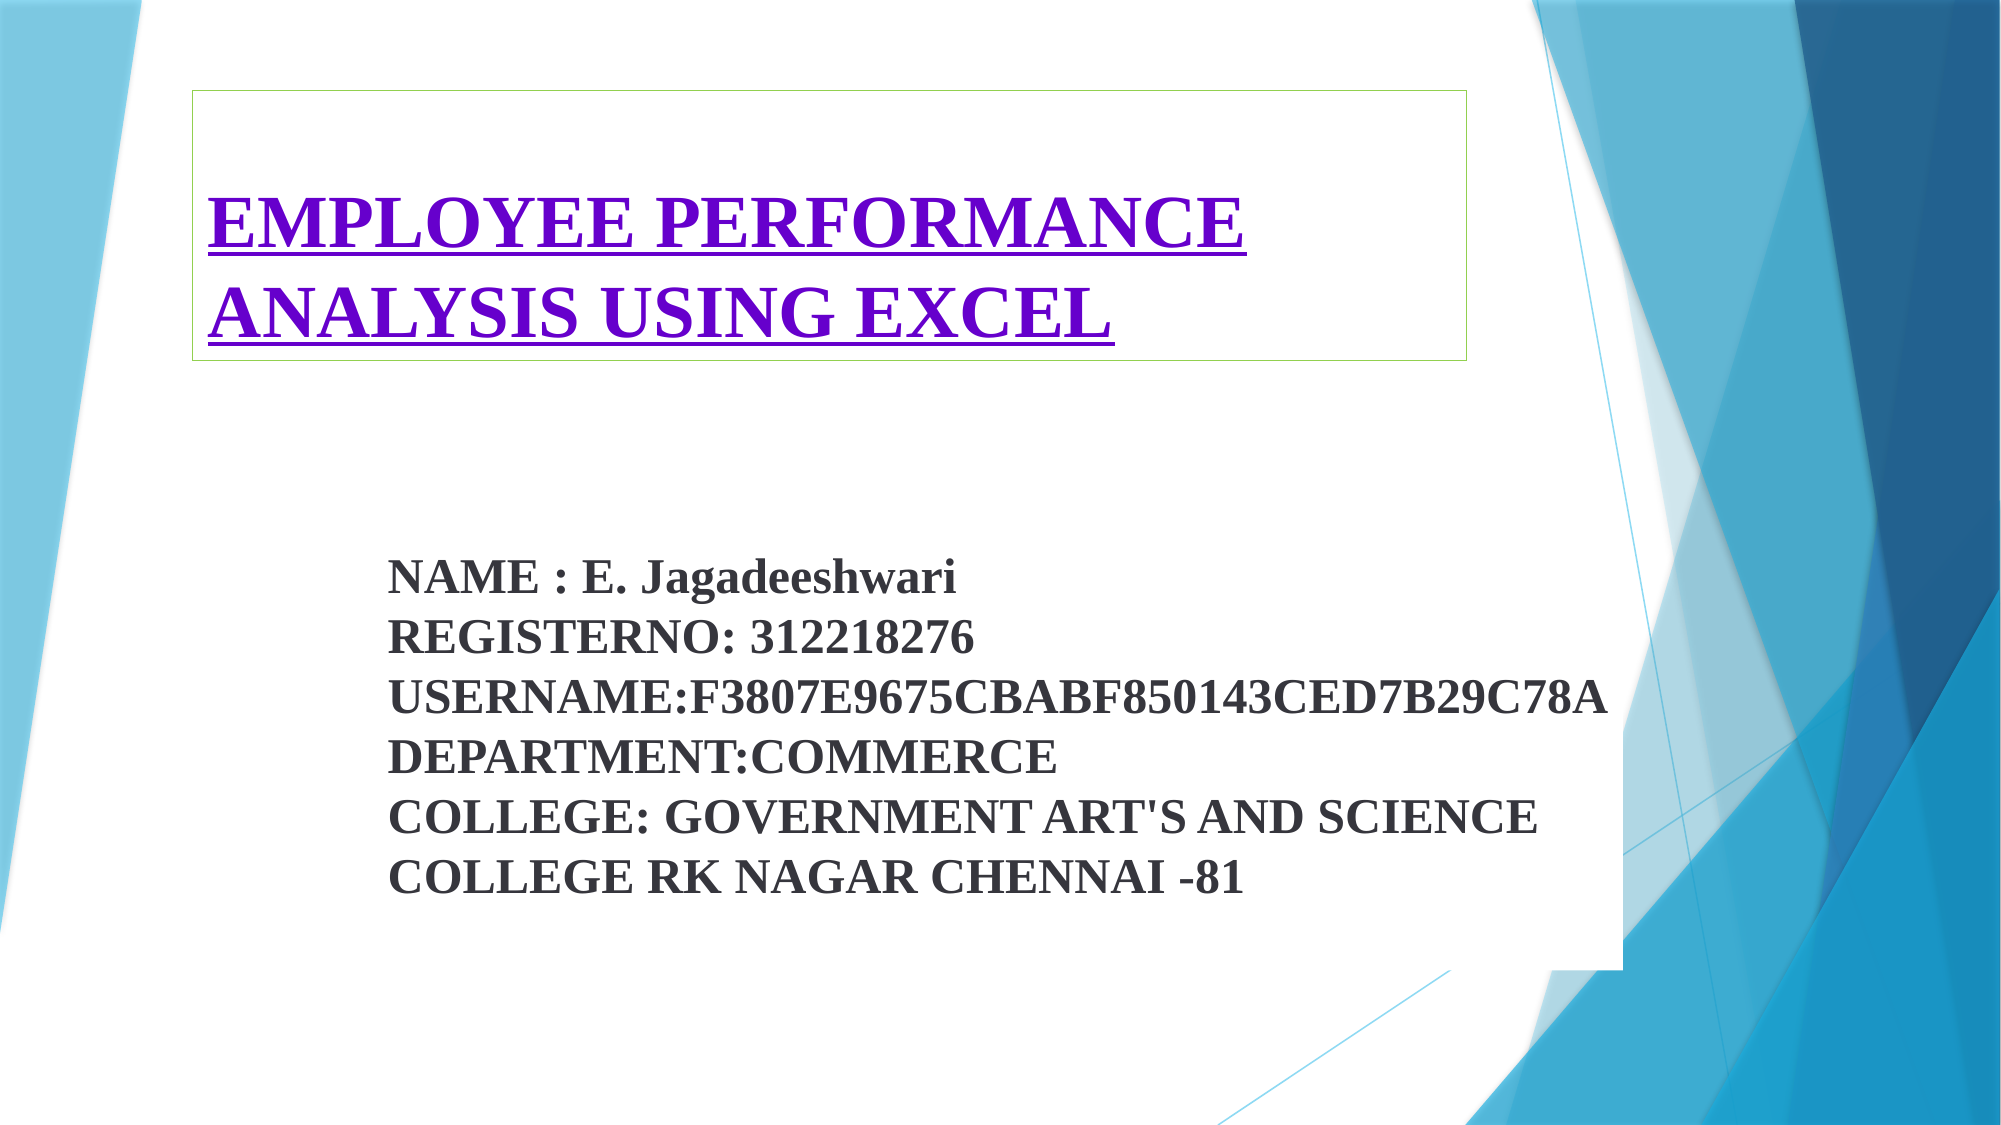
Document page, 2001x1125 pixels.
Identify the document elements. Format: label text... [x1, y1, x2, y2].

title EMPLOYEE PERFORMANCE ANALYSIS USING EXCEL [192, 90, 1467, 361]
text_box NAME : E. Jagadeeshwari REGISTERNO: 312218276 USERNAME:F3807E9675CBABF850143CED7B29C78A DEPARTMENT:COMMERCE COLLEGE: GOVERNMENT ART'S AND SCIENCE COLLEGE RK NAGAR CHENNAI -81 [372, 535, 1623, 971]
